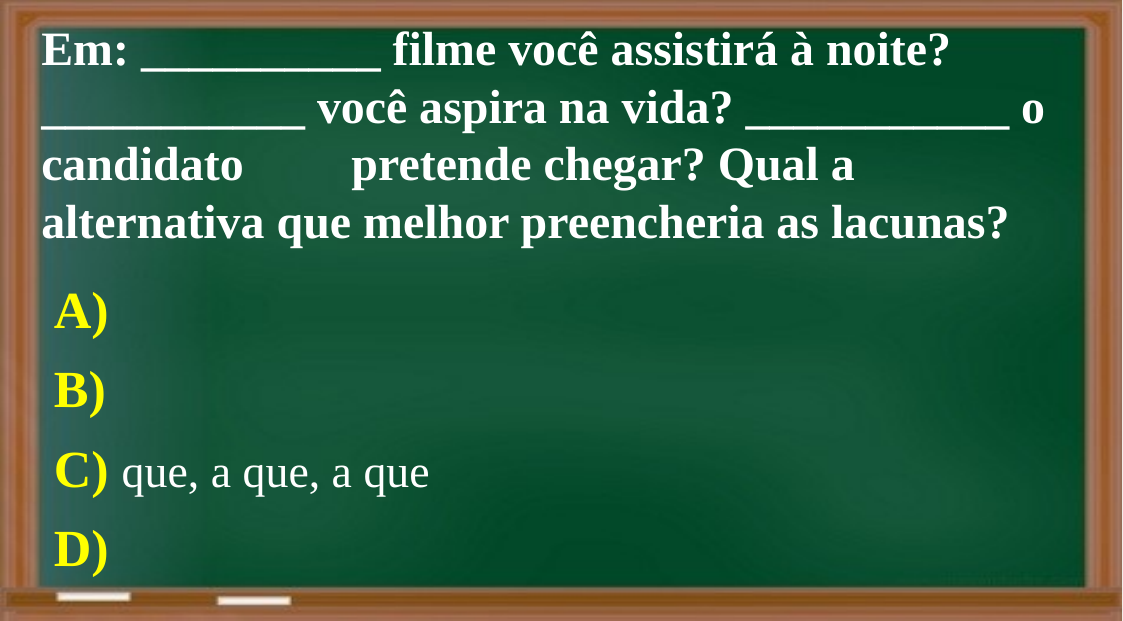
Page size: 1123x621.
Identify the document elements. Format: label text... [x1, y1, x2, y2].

text_box Em: __________ filme você assistirá à noite? ___________ você aspira na vida? ___________ o candidato pretende chegar? Qual a alternativa que melhor preencheria as lacunas? [34, 14, 1080, 251]
text_box C) que, a que, a que [47, 431, 1080, 501]
text_box D) [47, 510, 1080, 580]
text_box B) [47, 352, 1080, 422]
picture [0, 0, 1123, 621]
text_box A) [47, 273, 1080, 343]
